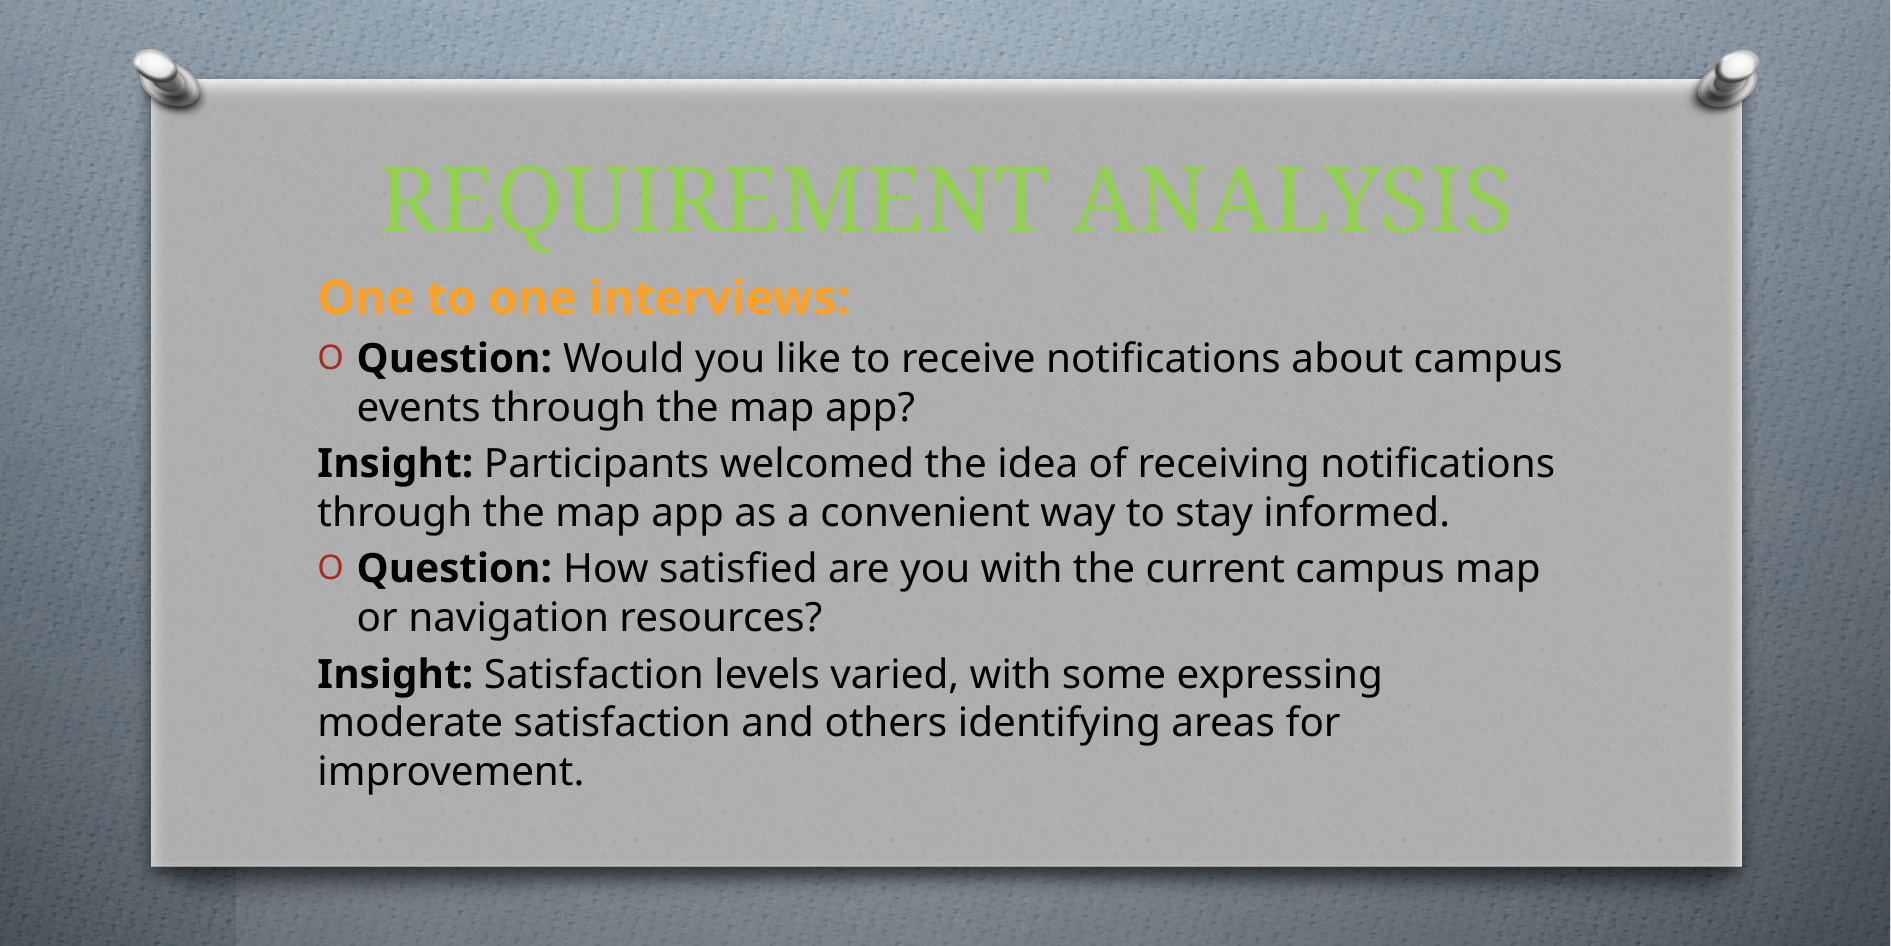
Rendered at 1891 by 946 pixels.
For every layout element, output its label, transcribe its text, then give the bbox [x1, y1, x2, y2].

title REQUIREMENT ANALYSIS [226, 112, 1667, 279]
picture [1668, 23, 1804, 137]
list One to one interviews: Question: Would you like to receive notifications about campus events through the map app? Insight: Participants welcomed the idea of receiving notifications through the map app as a convenient way to stay informed. Question: How satisfied are you with the current campus map or navigation resources? Insight: Satisfaction levels varied, with some expressing moderate satisfaction and others identifying areas for improvement. [302, 259, 1584, 827]
picture [102, 18, 240, 136]
